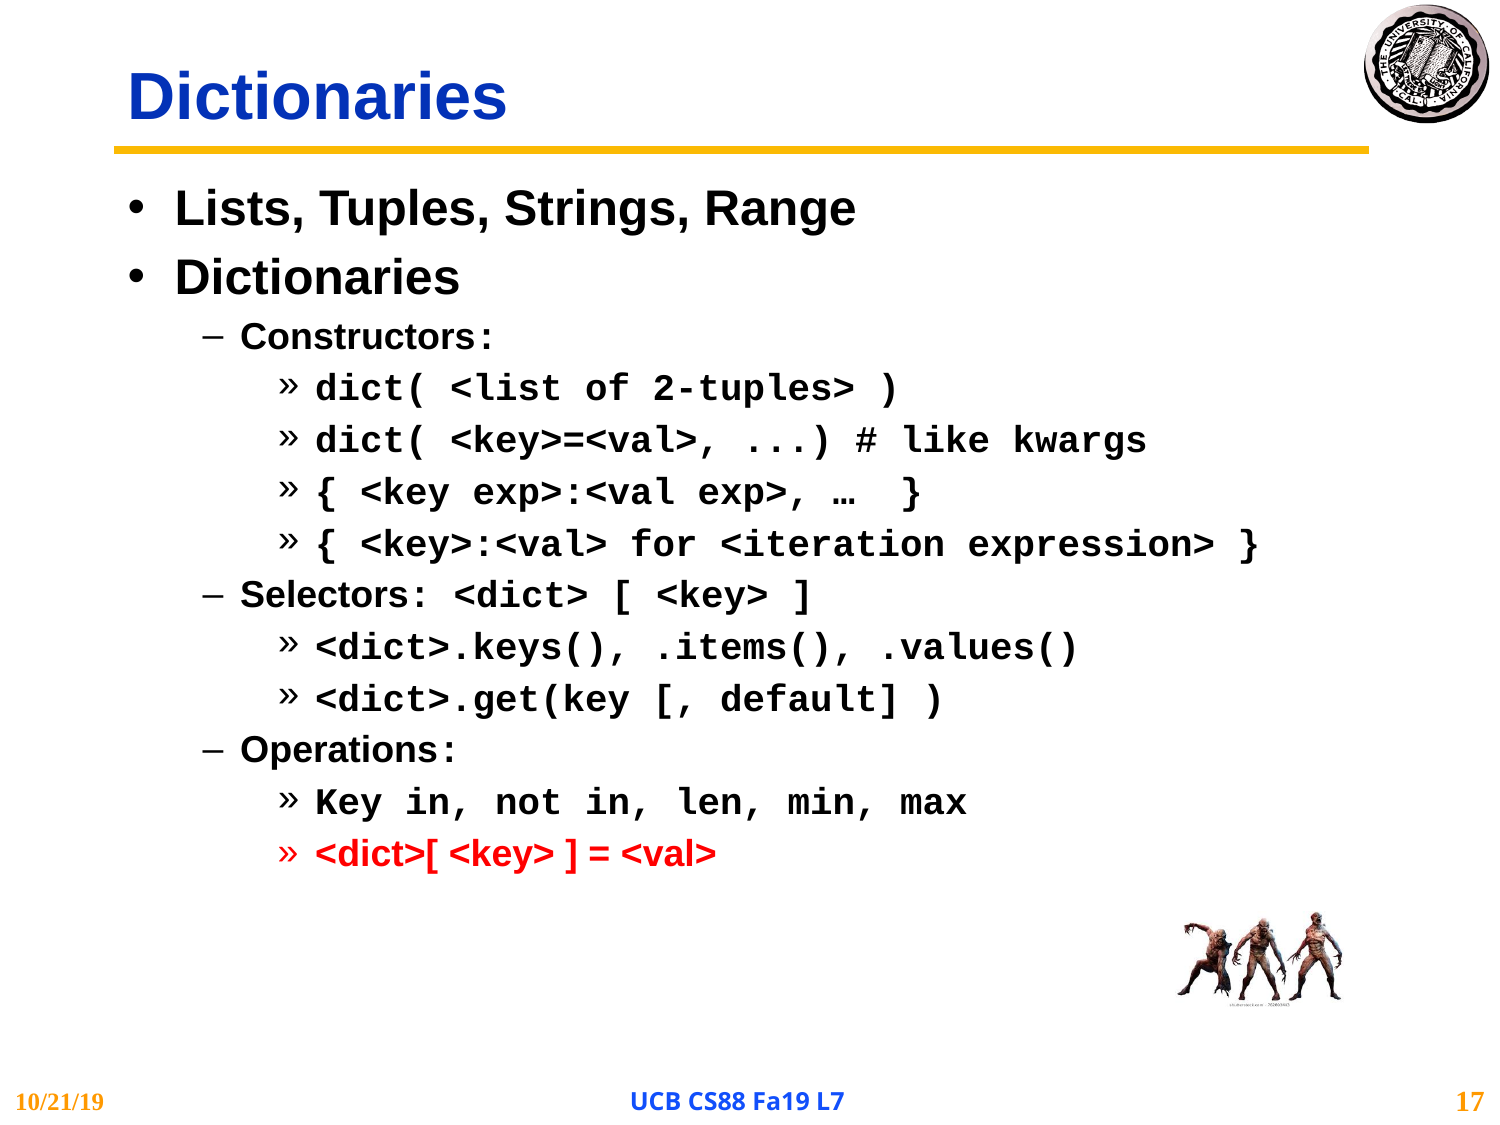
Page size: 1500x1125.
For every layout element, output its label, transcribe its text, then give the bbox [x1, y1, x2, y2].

footer UCB CS88 Fa19 L7 [500, 1074, 975, 1125]
picture [1350, 0, 1500, 127]
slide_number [0, 1074, 250, 1125]
slide_number 17 [1412, 1074, 1500, 1125]
title Dictionaries [112, 37, 1375, 159]
picture [1174, 910, 1344, 1009]
list Lists, Tuples, Strings, Range Dictionaries Constructors: dict( <list of 2-tuples> ) dict( <key>=<val>, ...) # like kwargs { <key exp>:<val exp>, … } { <key>:<val> for <iteration expression> } Selectors: <dict> [ <key> ] <dict>.keys(), .items(), .values() <dict>.get(key [, default] ) Operations: Key in, not in, len, min, max <dict>[ <key> ] = <val> [112, 174, 1363, 1038]
